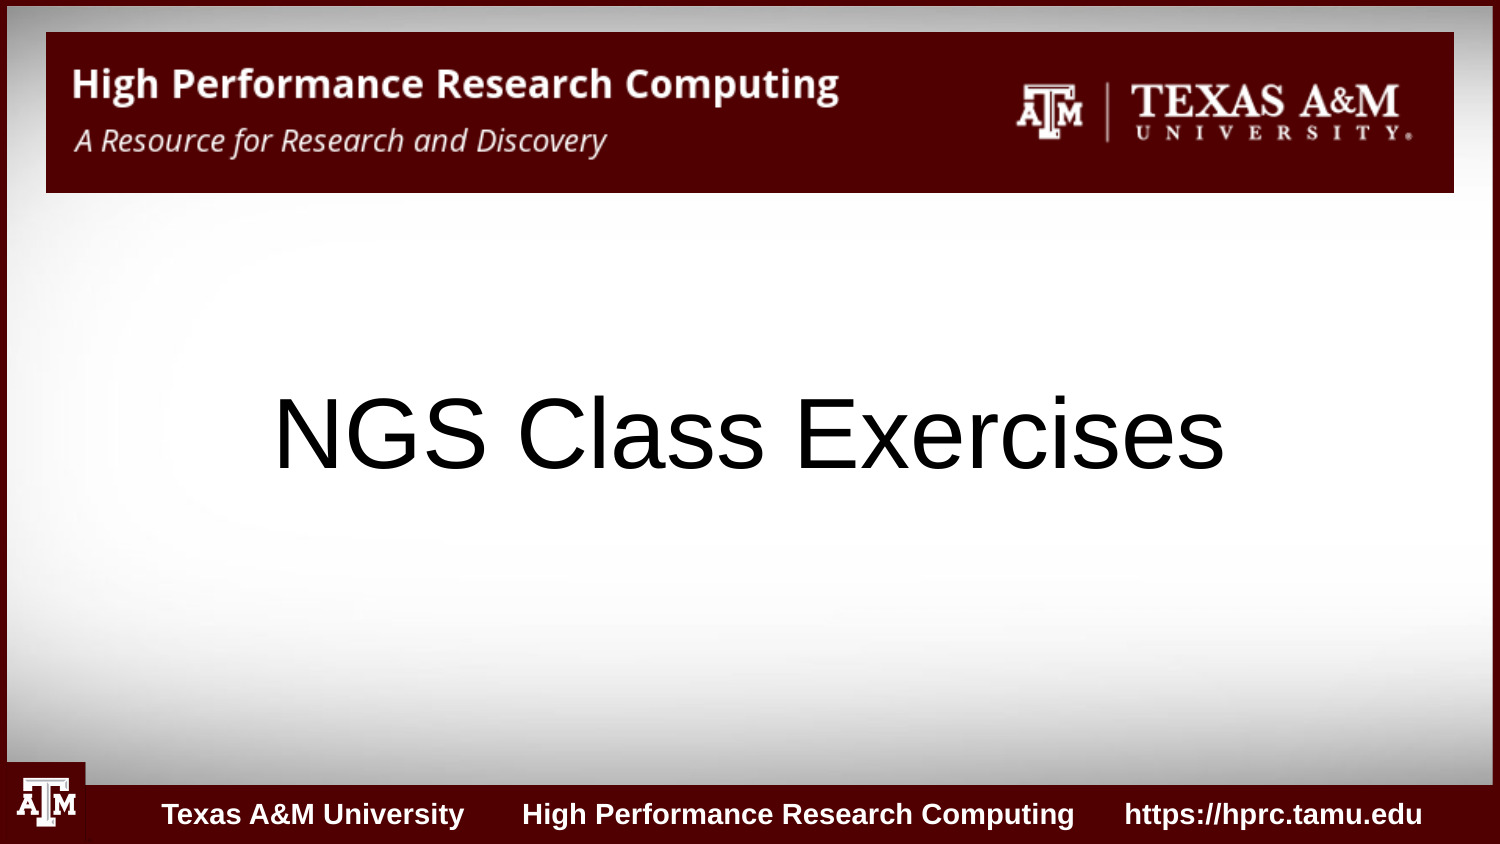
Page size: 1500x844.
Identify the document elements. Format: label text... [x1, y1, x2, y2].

picture [0, 6, 1493, 844]
title NGS Class Exercises [51, 201, 1449, 684]
